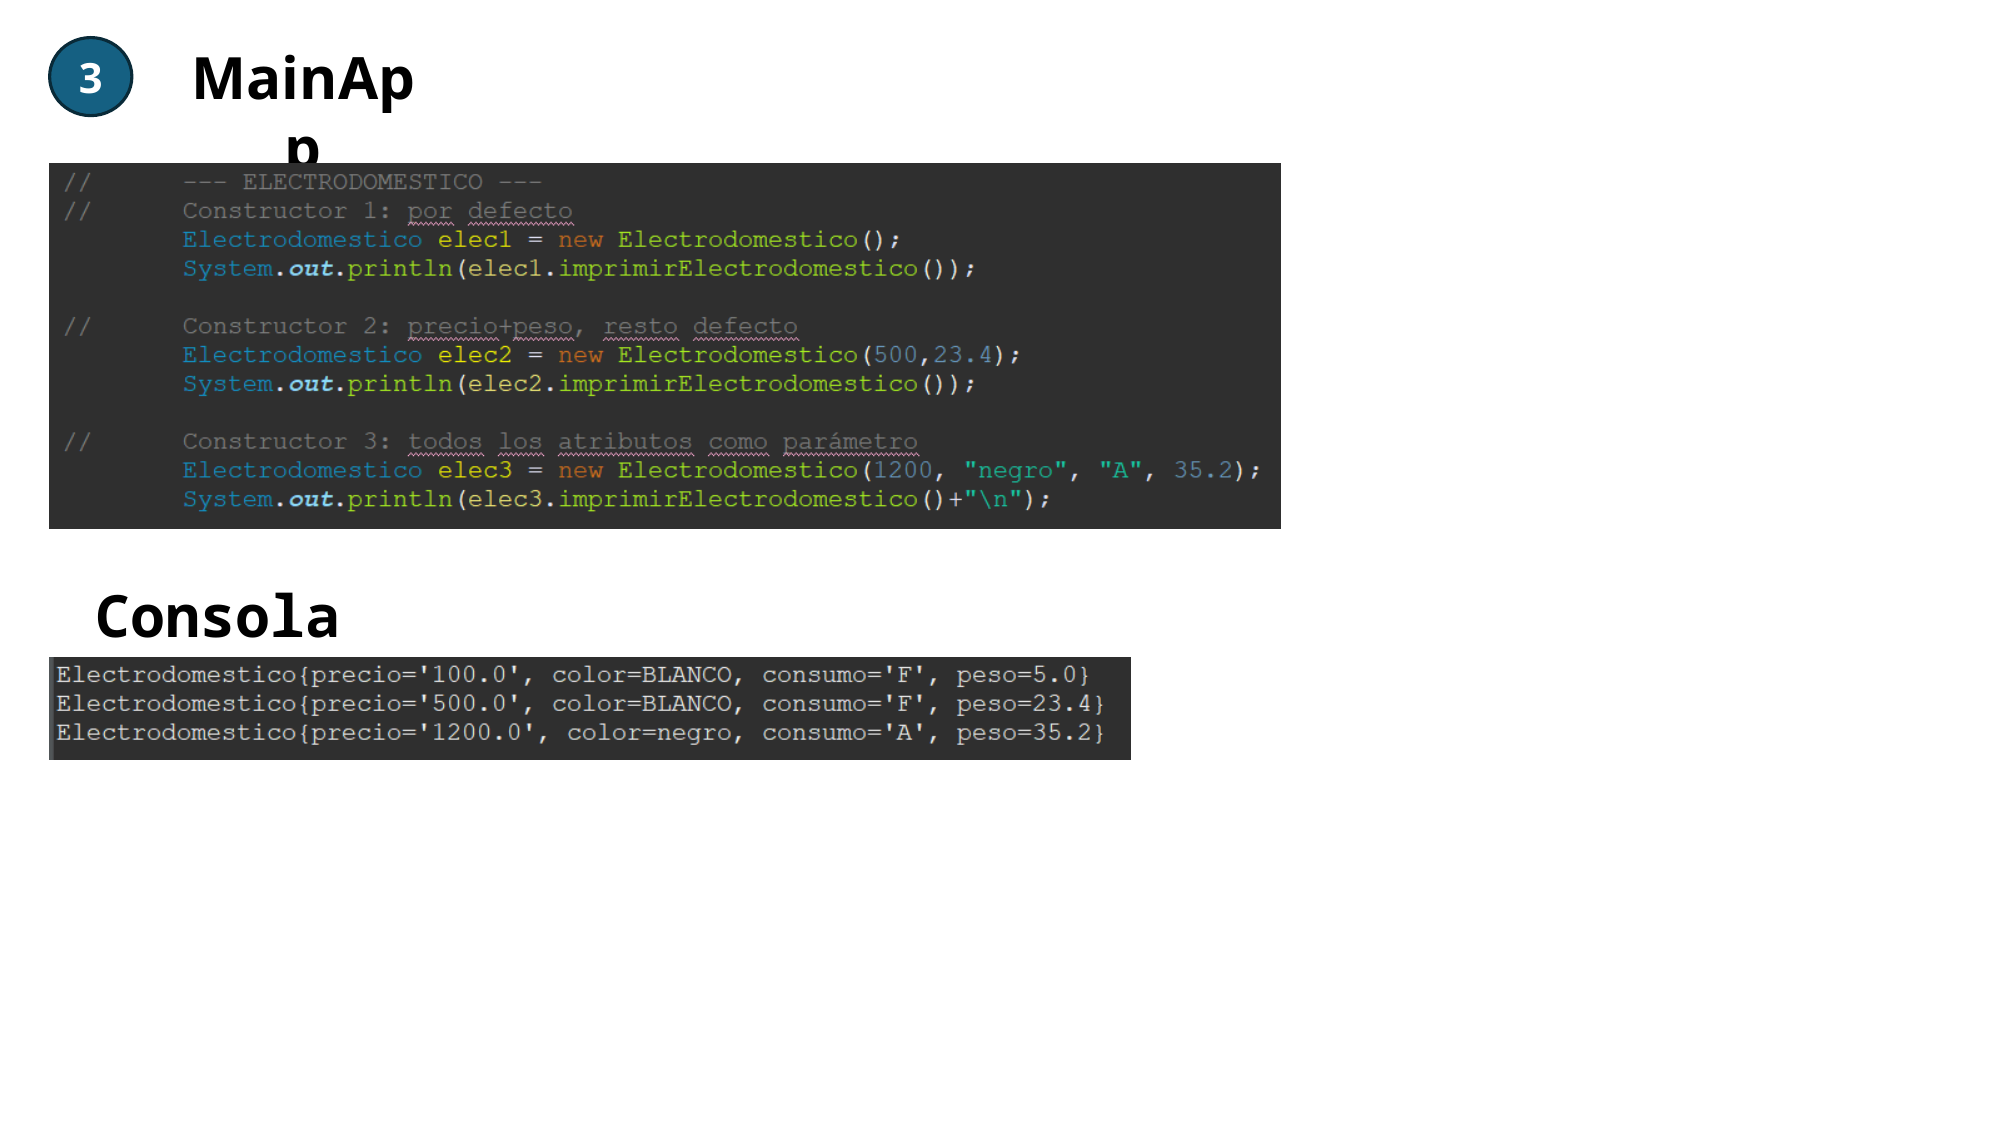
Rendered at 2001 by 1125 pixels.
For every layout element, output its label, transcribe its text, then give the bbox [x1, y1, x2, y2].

text_box 3 [48, 35, 134, 118]
text_box MainApp [163, 33, 443, 162]
picture [49, 162, 1282, 529]
text_box Consola [41, 571, 394, 657]
picture [49, 656, 1132, 761]
